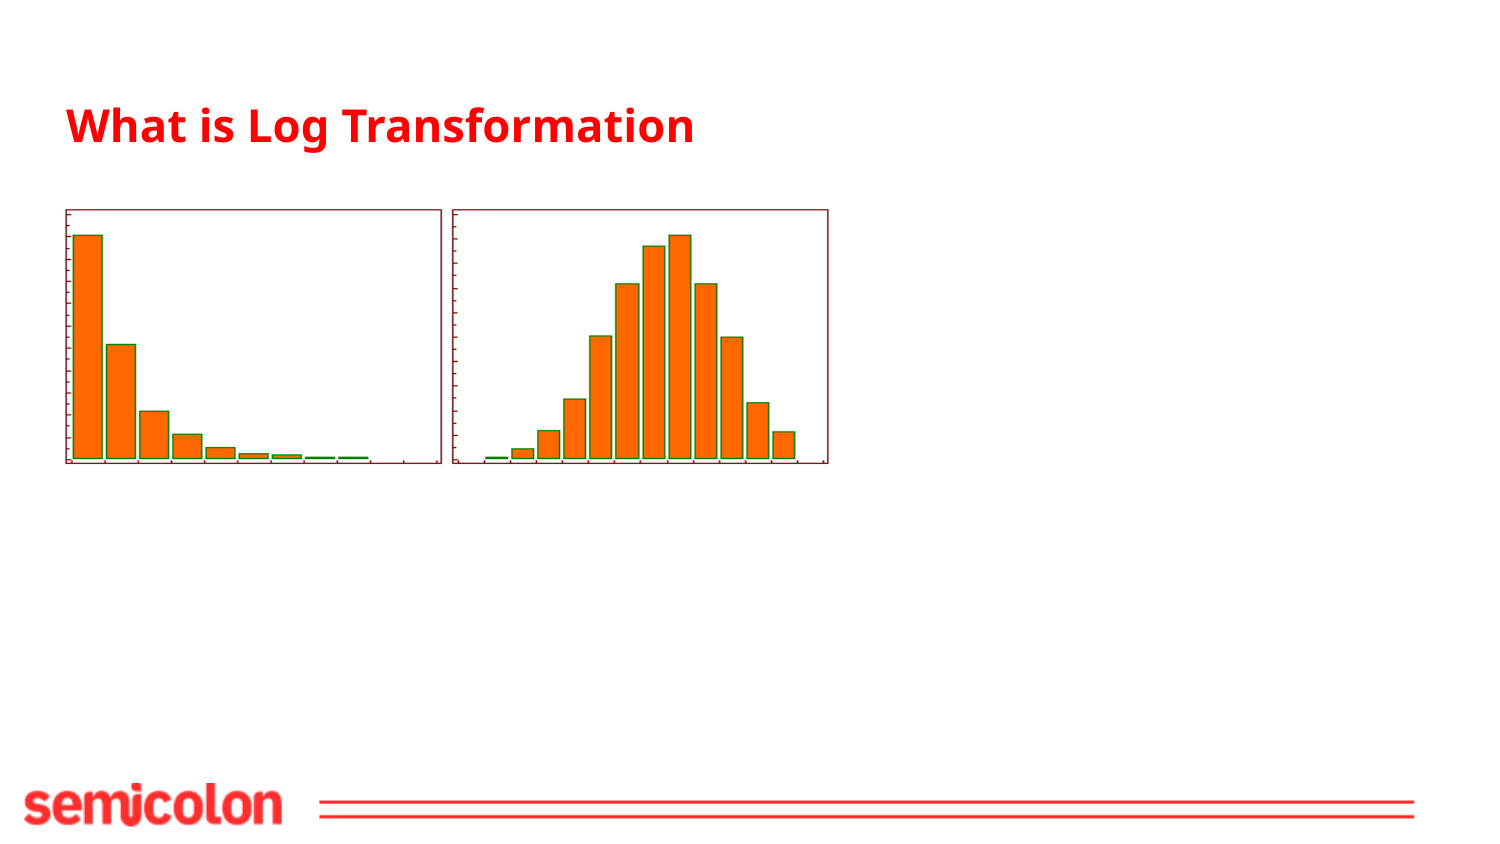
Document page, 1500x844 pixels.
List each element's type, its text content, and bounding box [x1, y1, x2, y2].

title What is Log Transformation [51, 72, 1449, 167]
picture [24, 783, 1416, 830]
picture [57, 201, 836, 476]
